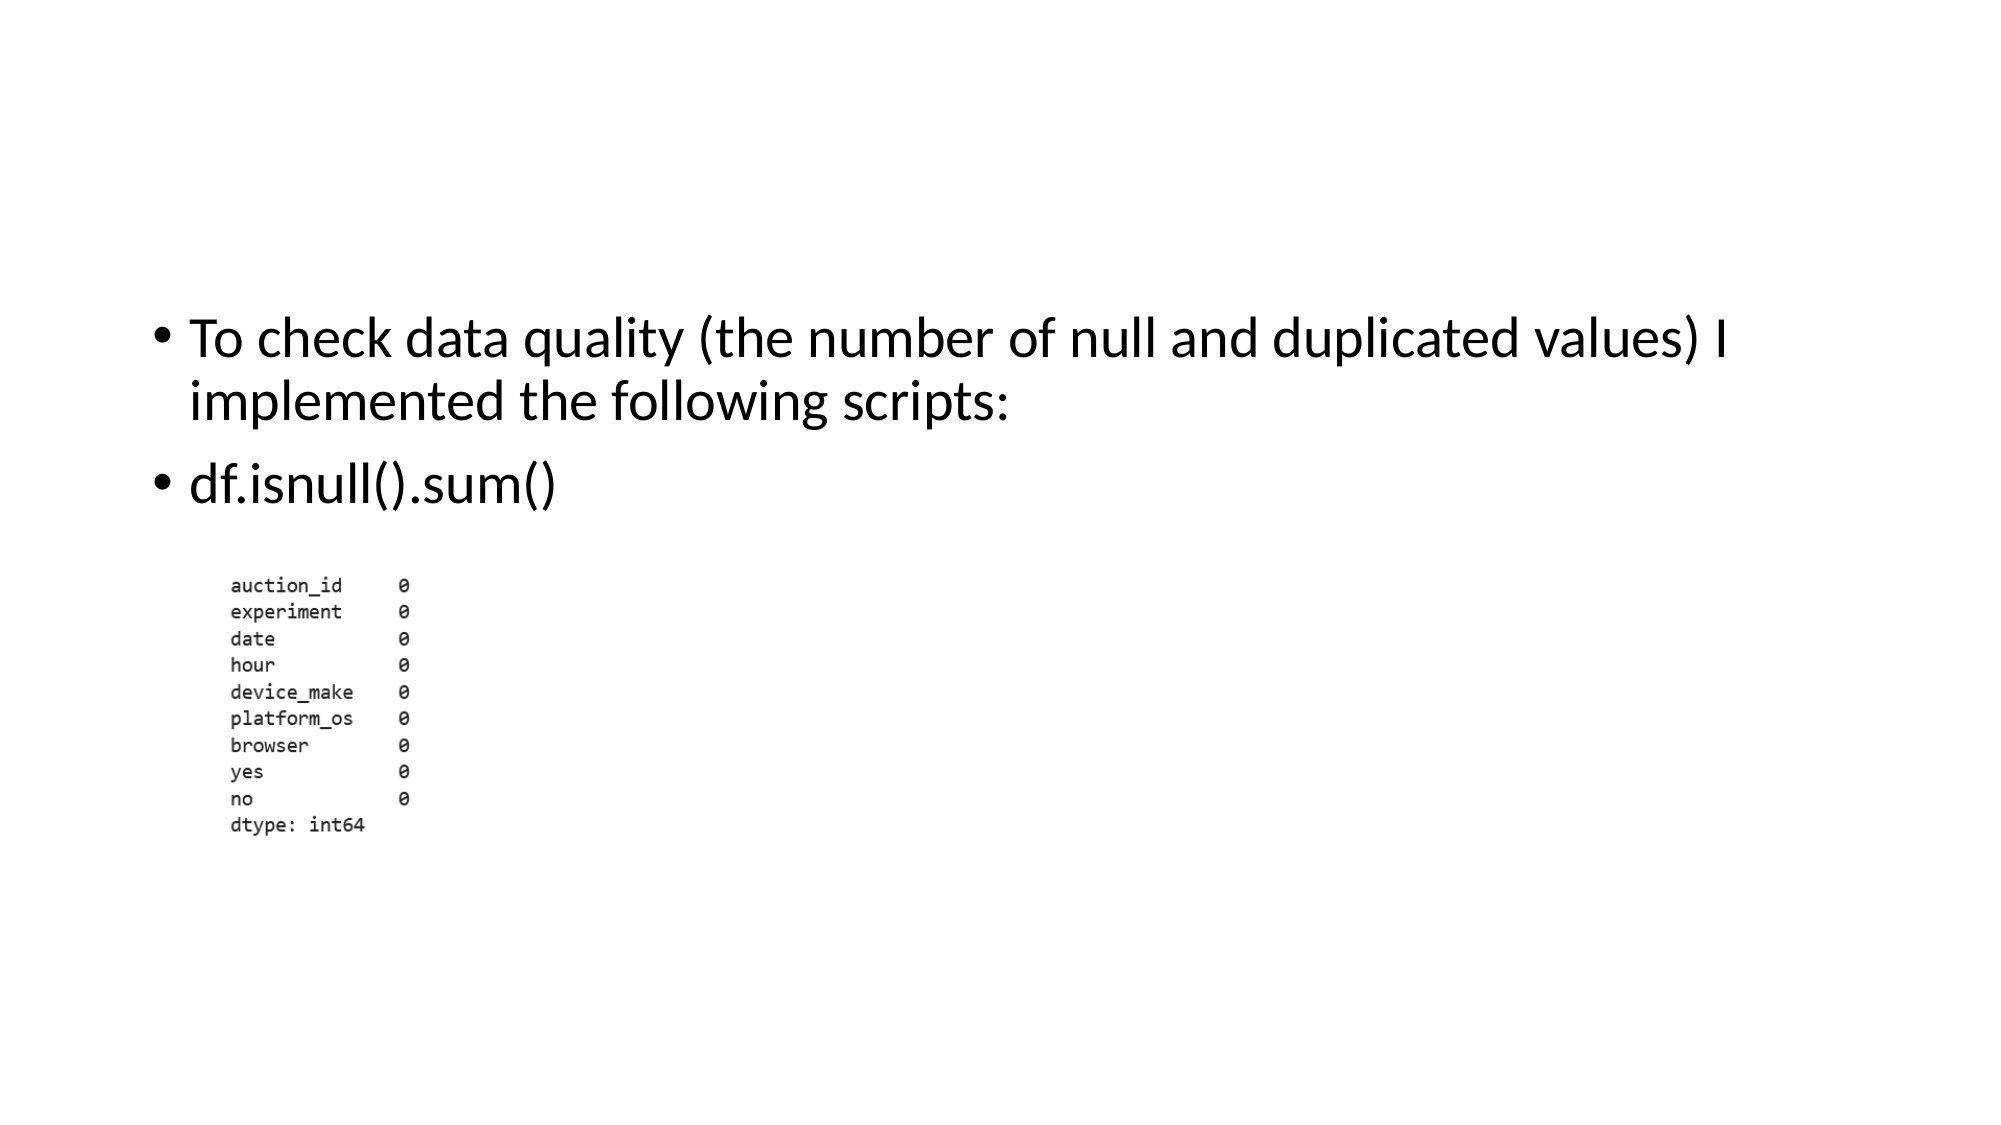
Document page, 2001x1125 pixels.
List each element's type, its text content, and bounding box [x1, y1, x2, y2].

picture [220, 562, 484, 842]
list To check data quality (the number of null and duplicated values) I implemented the following scripts: df.isnull().sum() [137, 299, 1863, 1014]
